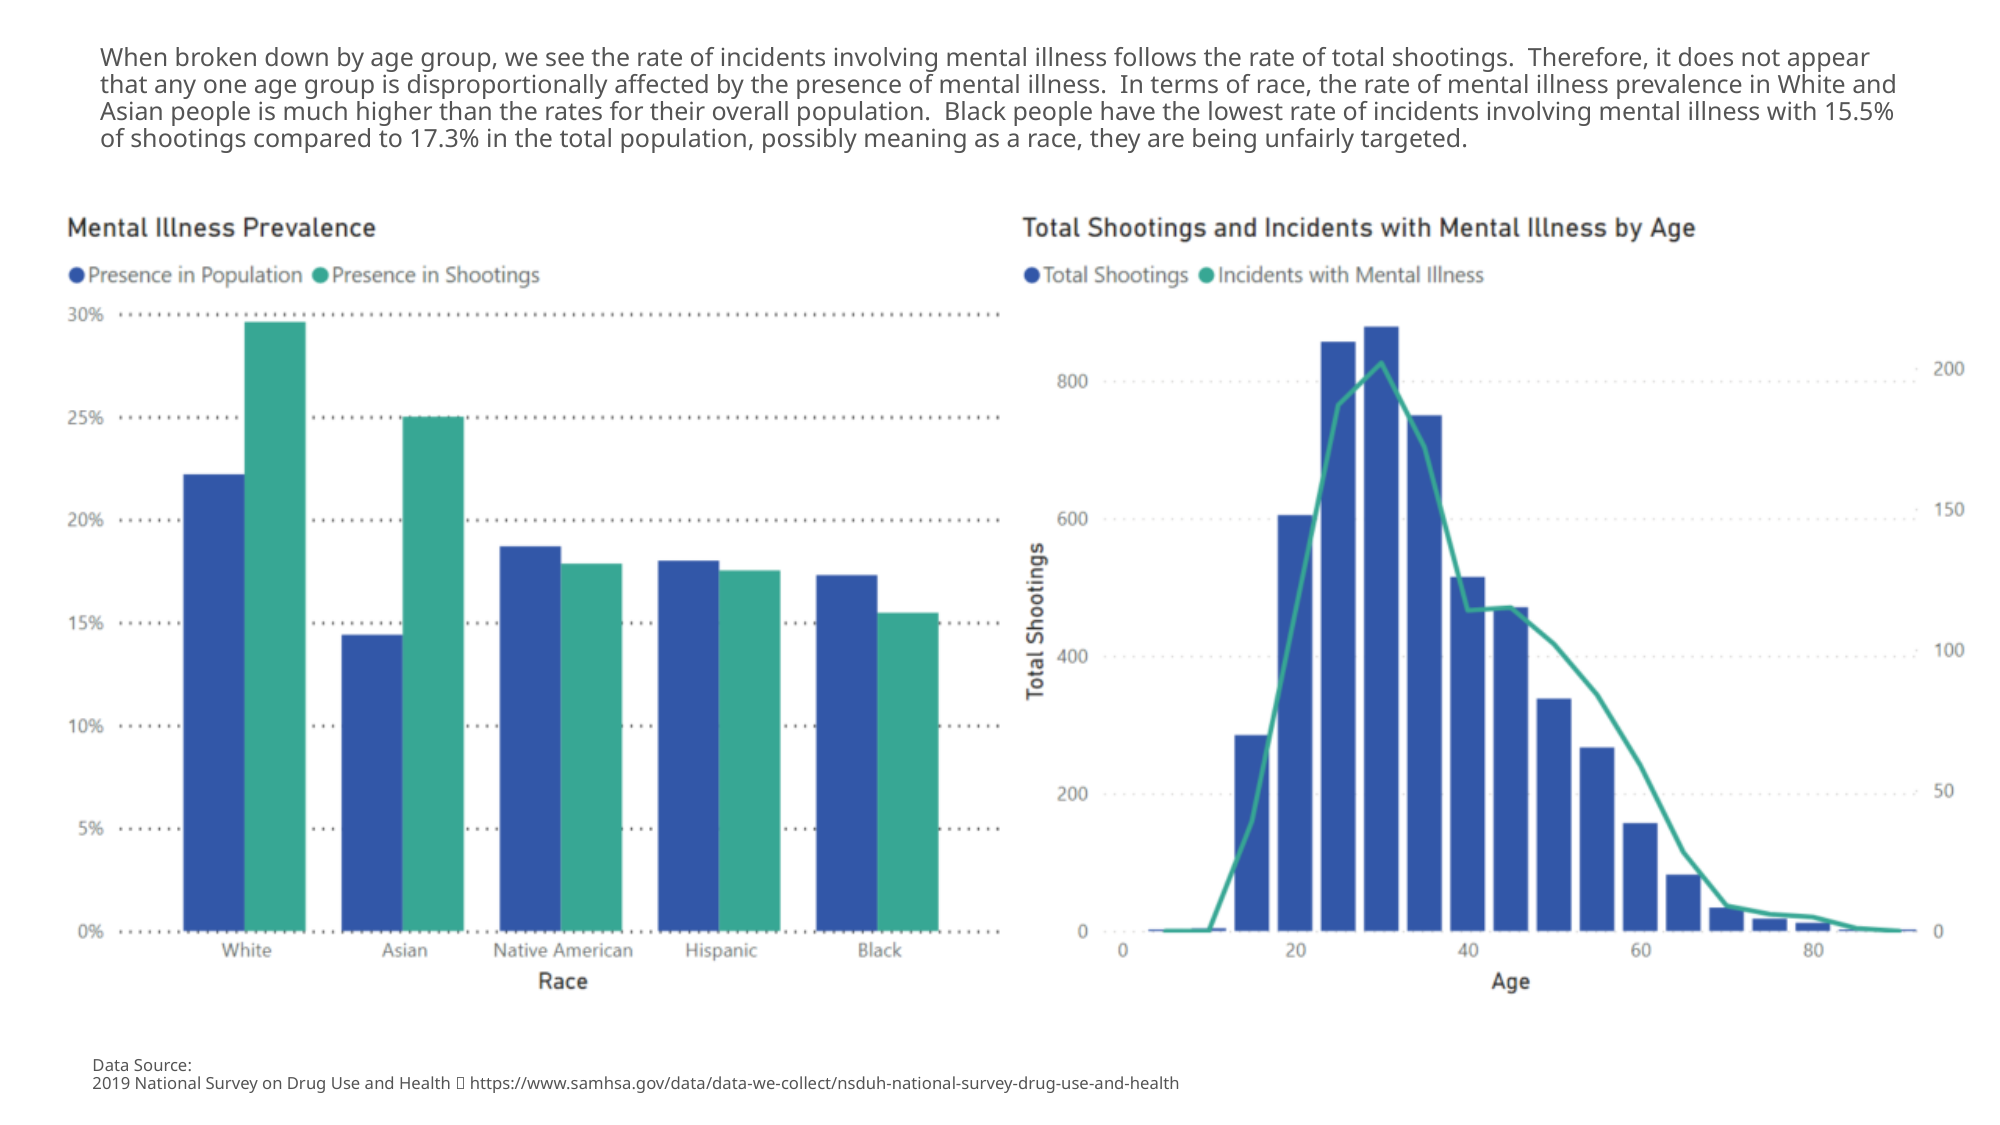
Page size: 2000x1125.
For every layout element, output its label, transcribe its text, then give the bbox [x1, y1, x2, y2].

picture [62, 212, 1977, 1001]
list When broken down by age group, we see the rate of incidents involving mental illness follows the rate of total shootings. Therefore, it does not appear that any one age group is disproportionally affected by the presence of mental illness. In terms of race, the rate of mental illness prevalence in White and Asian people is much higher than the rates for their overall population. Black people have the lowest rate of incidents involving mental illness with 15.5% of shootings compared to 17.3% in the total population, possibly meaning as a race, they are being unfairly targeted. [77, 37, 1922, 175]
text_box Data Source: 2019 National Survey on Drug Use and Health  https://www.samhsa.gov/data/data-we-collect/nsduh-national-survey-drug-use-and-health [77, 1049, 1553, 1101]
